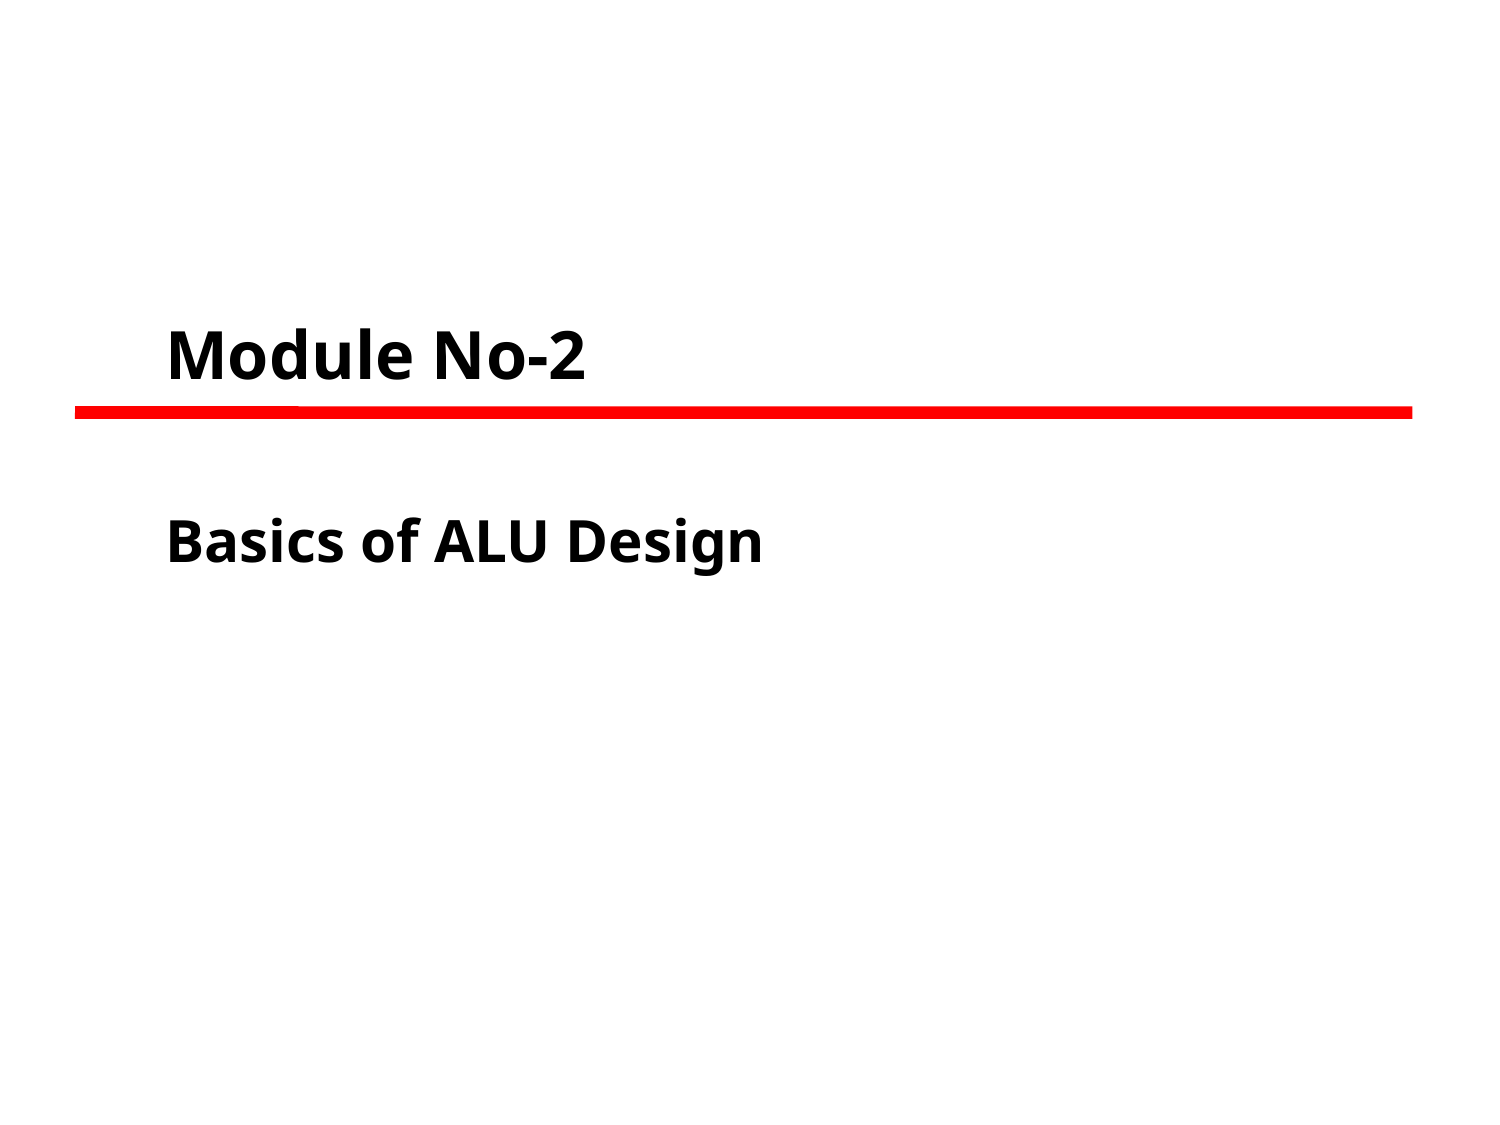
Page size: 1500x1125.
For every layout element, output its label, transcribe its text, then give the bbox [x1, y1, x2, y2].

title Module No-2 [149, 87, 1417, 401]
subtitle Basics of ALU Design [149, 496, 1201, 788]
